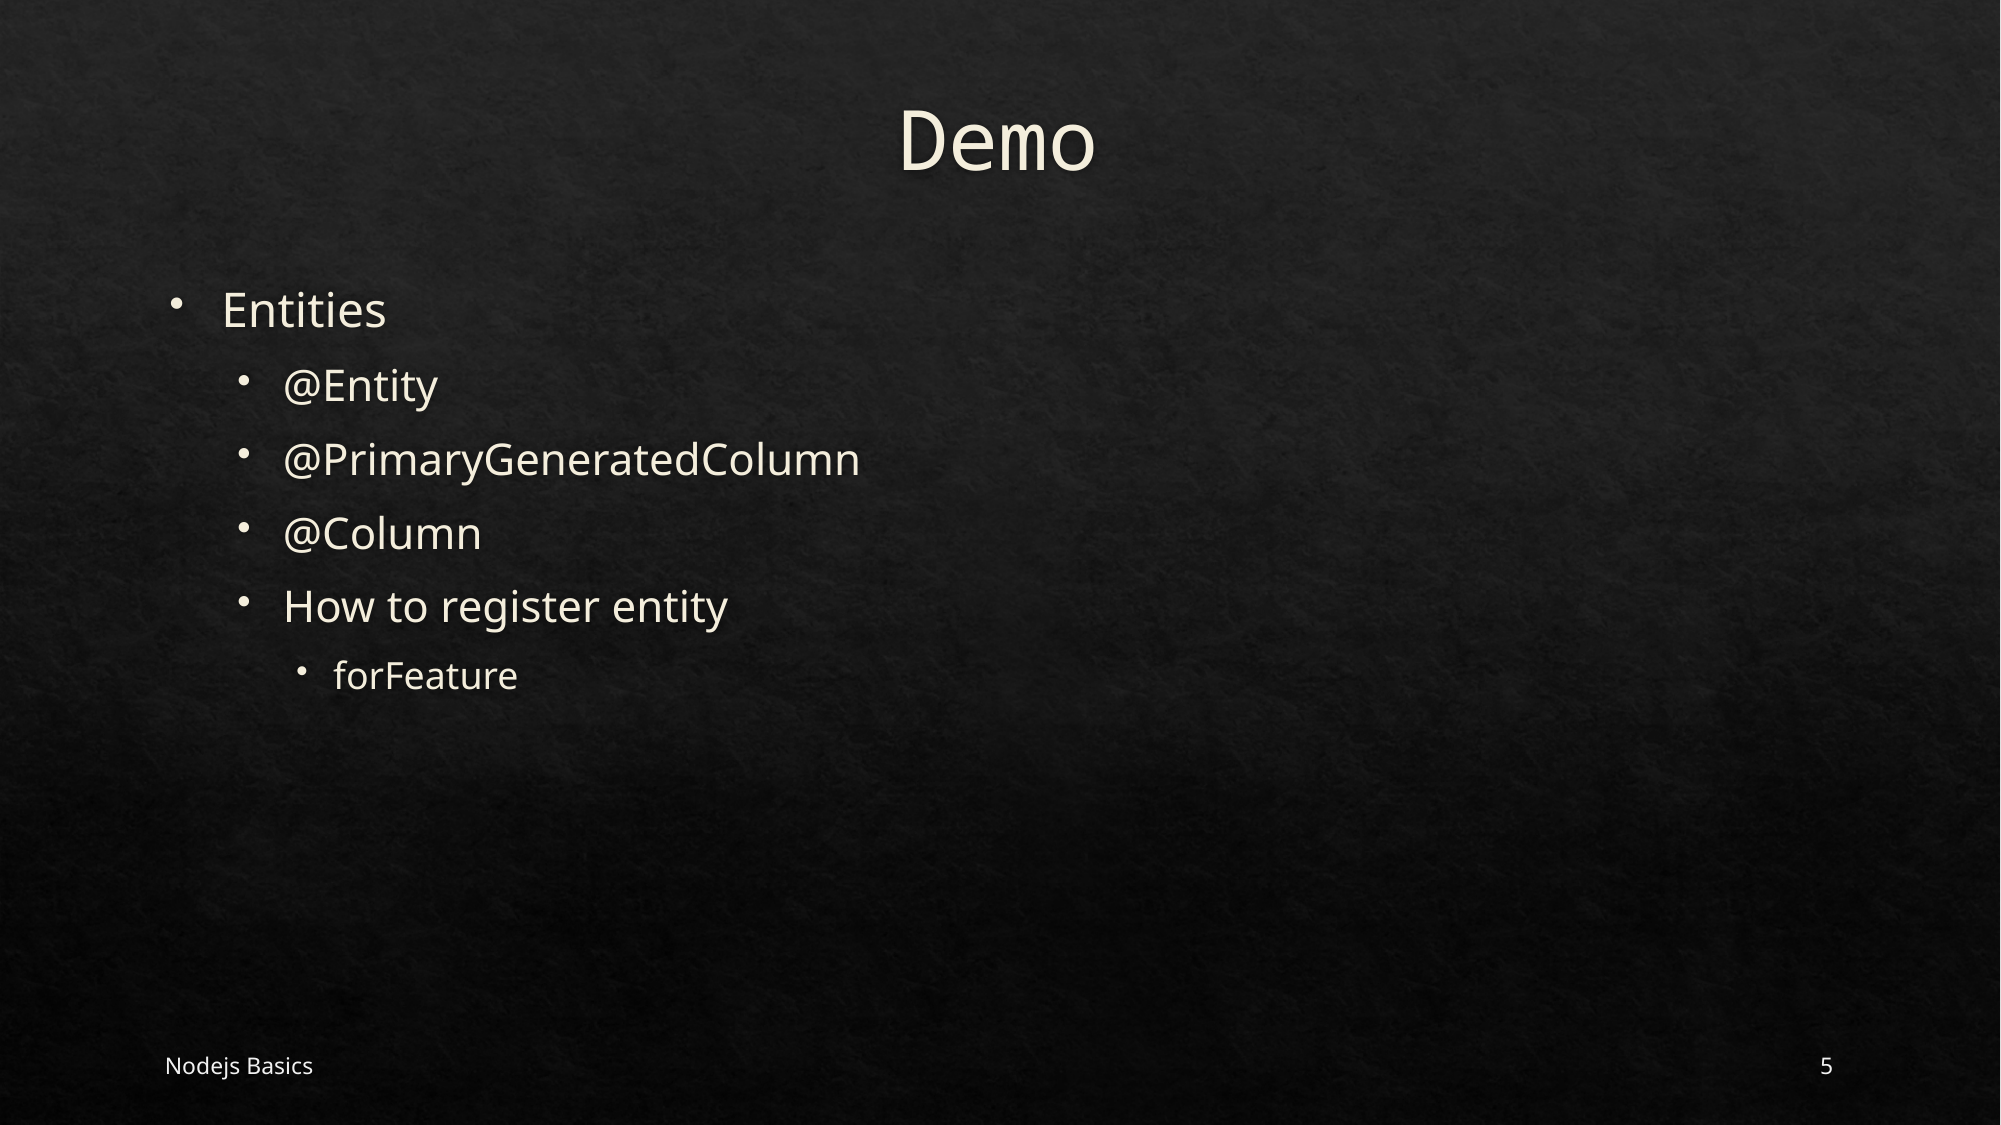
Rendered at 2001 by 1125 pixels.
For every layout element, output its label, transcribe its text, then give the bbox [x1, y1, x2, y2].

list Entities @Entity @PrimaryGeneratedColumn @Column How to register entity forFeature [149, 265, 1849, 1020]
title Demo [149, 39, 1849, 247]
footer Nodejs Basics [149, 1037, 1245, 1098]
slide_number 5 [1724, 1037, 1849, 1098]
